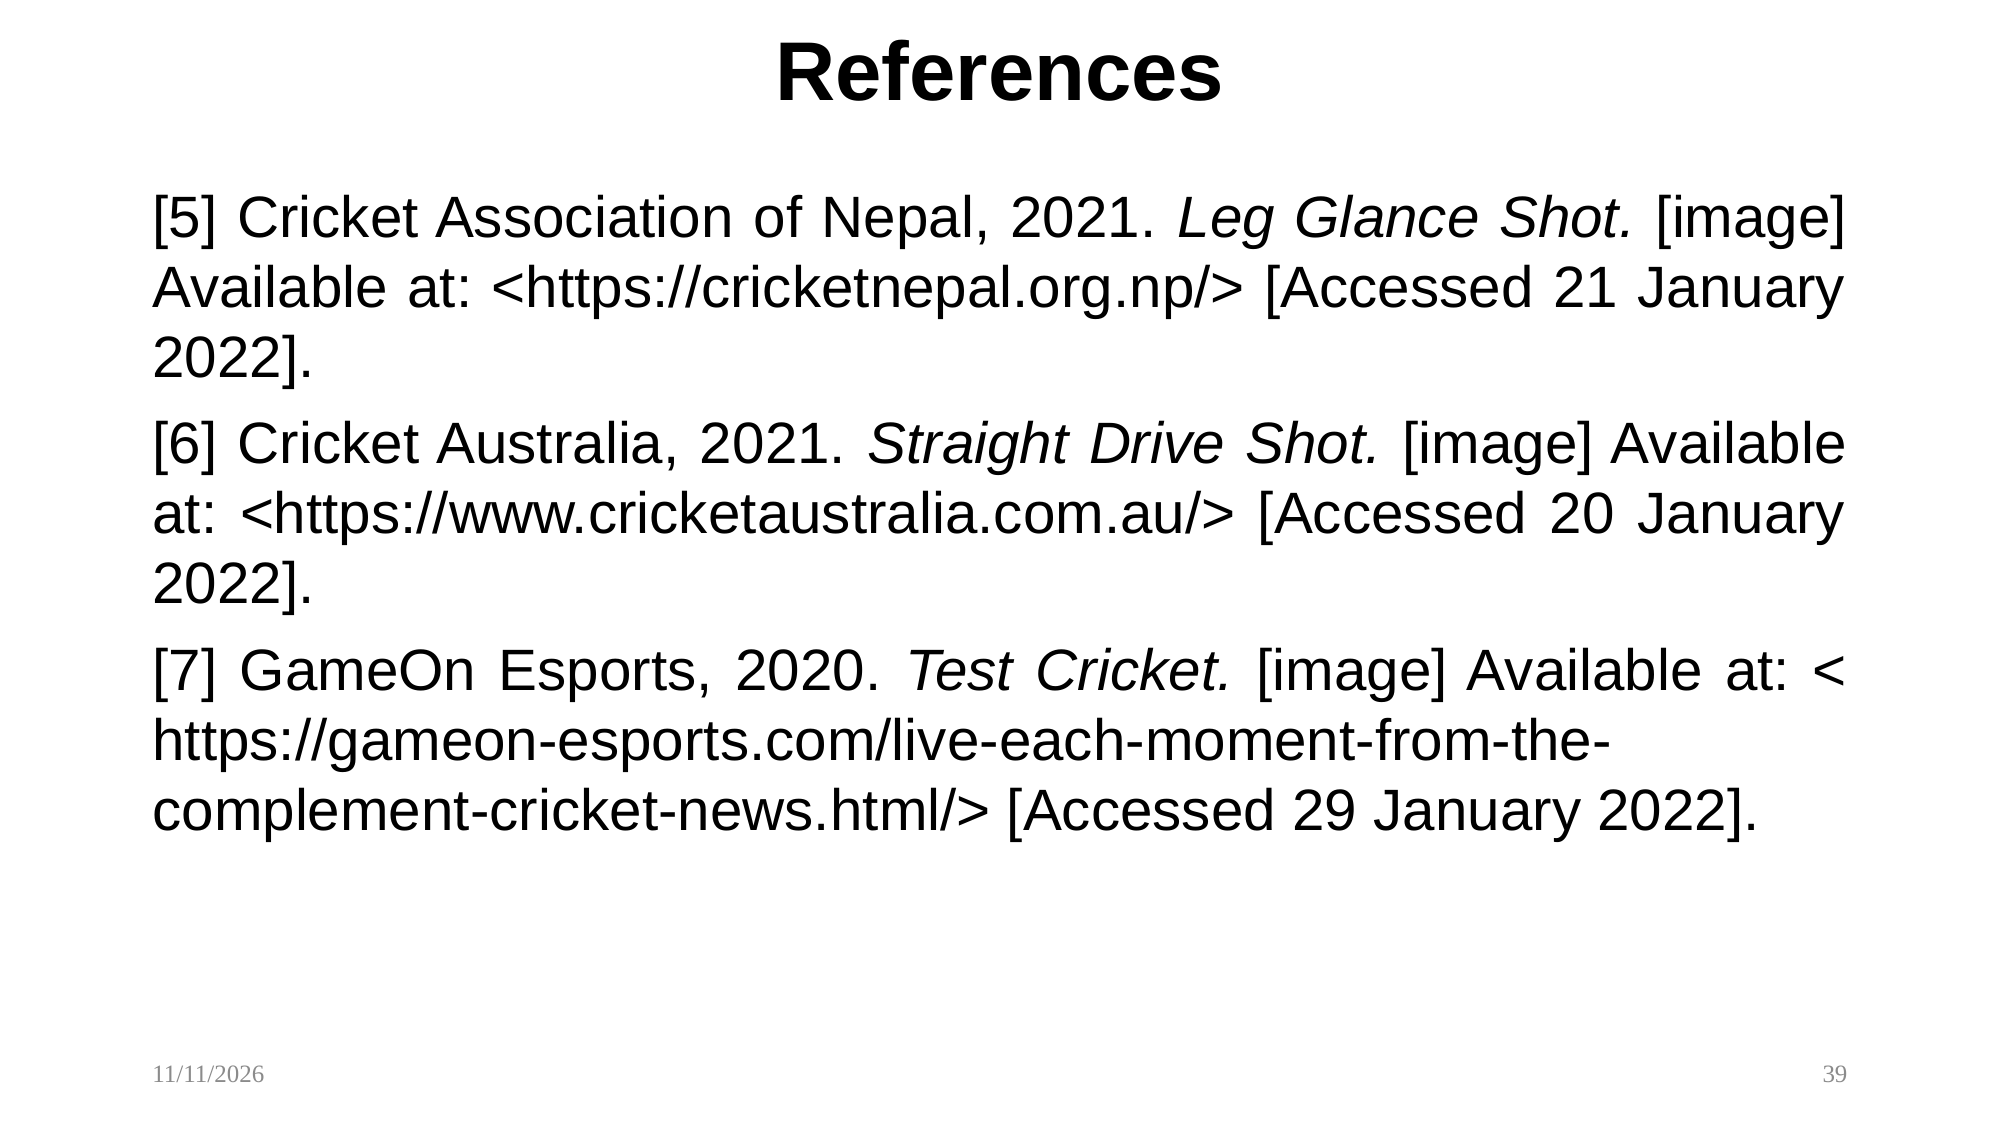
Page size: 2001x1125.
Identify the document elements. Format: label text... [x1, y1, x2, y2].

title References [137, 0, 1863, 148]
list [5] Cricket Association of Nepal, 2021. Leg Glance Shot. [image] Available at: <https://cricketnepal.org.np/> [Accessed 21 January 2022]. [6] Cricket Australia, 2021. Straight Drive Shot. [image] Available at: <https://www.cricketaustralia.com.au/> [Accessed 20 January 2022]. [7] GameOn Esports, 2020. Test Cricket. [image] Available at: < https://gameon-esports.com/live-each-moment-from-the-complement-cricket-news.html/> [Accessed 29 January 2022]. [137, 171, 1863, 1019]
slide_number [137, 1042, 588, 1103]
slide_number 39 [1412, 1042, 1863, 1103]
